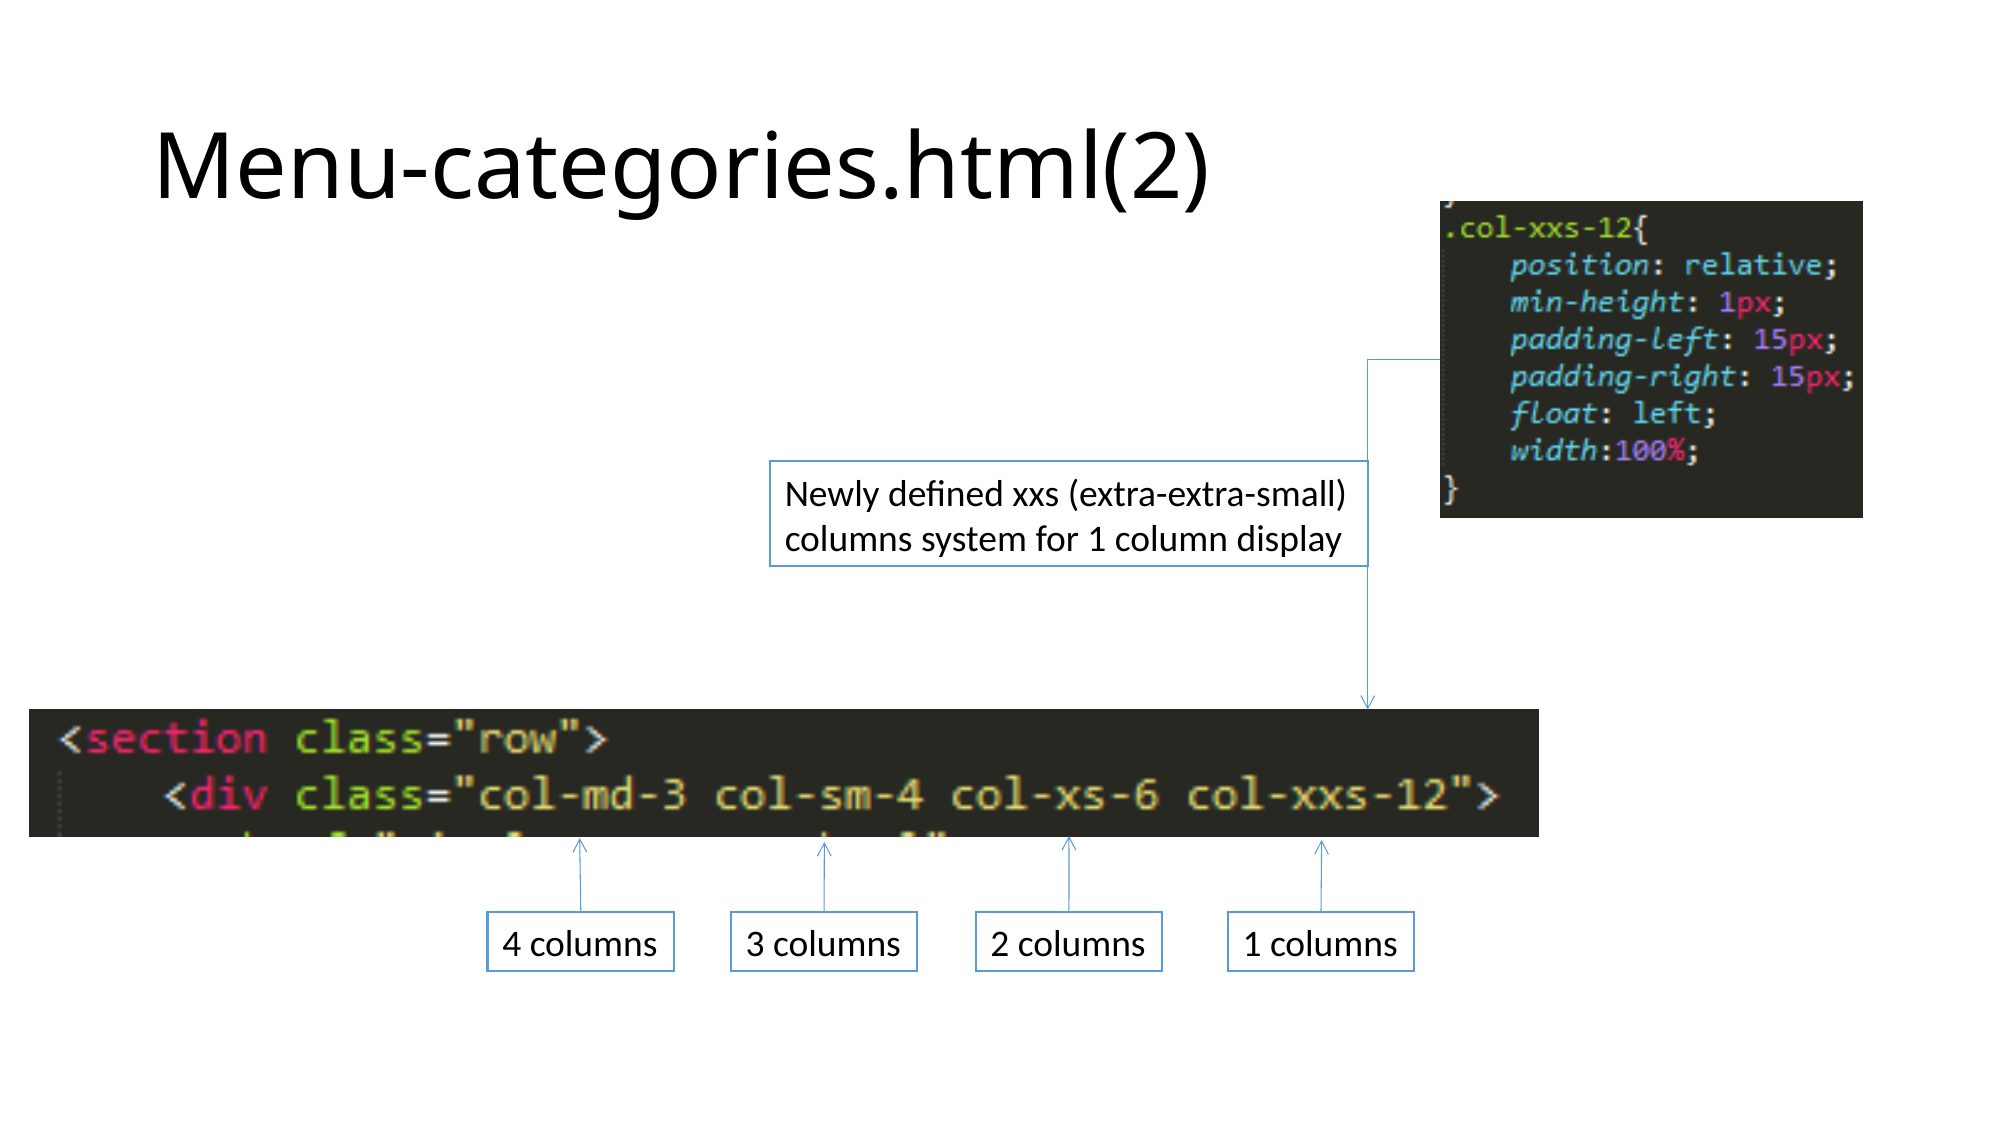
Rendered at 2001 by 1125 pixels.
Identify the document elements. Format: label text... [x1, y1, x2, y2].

text_box 1 columns [1227, 911, 1415, 972]
text_box 4 columns [486, 911, 675, 972]
title Menu-categories.html(2) [137, 59, 1863, 278]
text_box Newly defined xxs (extra-extra-small) columns system for 1 column display [769, 460, 1367, 567]
picture [1440, 201, 1863, 518]
picture [29, 709, 1539, 837]
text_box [1367, 359, 1441, 710]
text_box 3 columns [730, 911, 918, 972]
text_box 2 columns [975, 911, 1163, 972]
